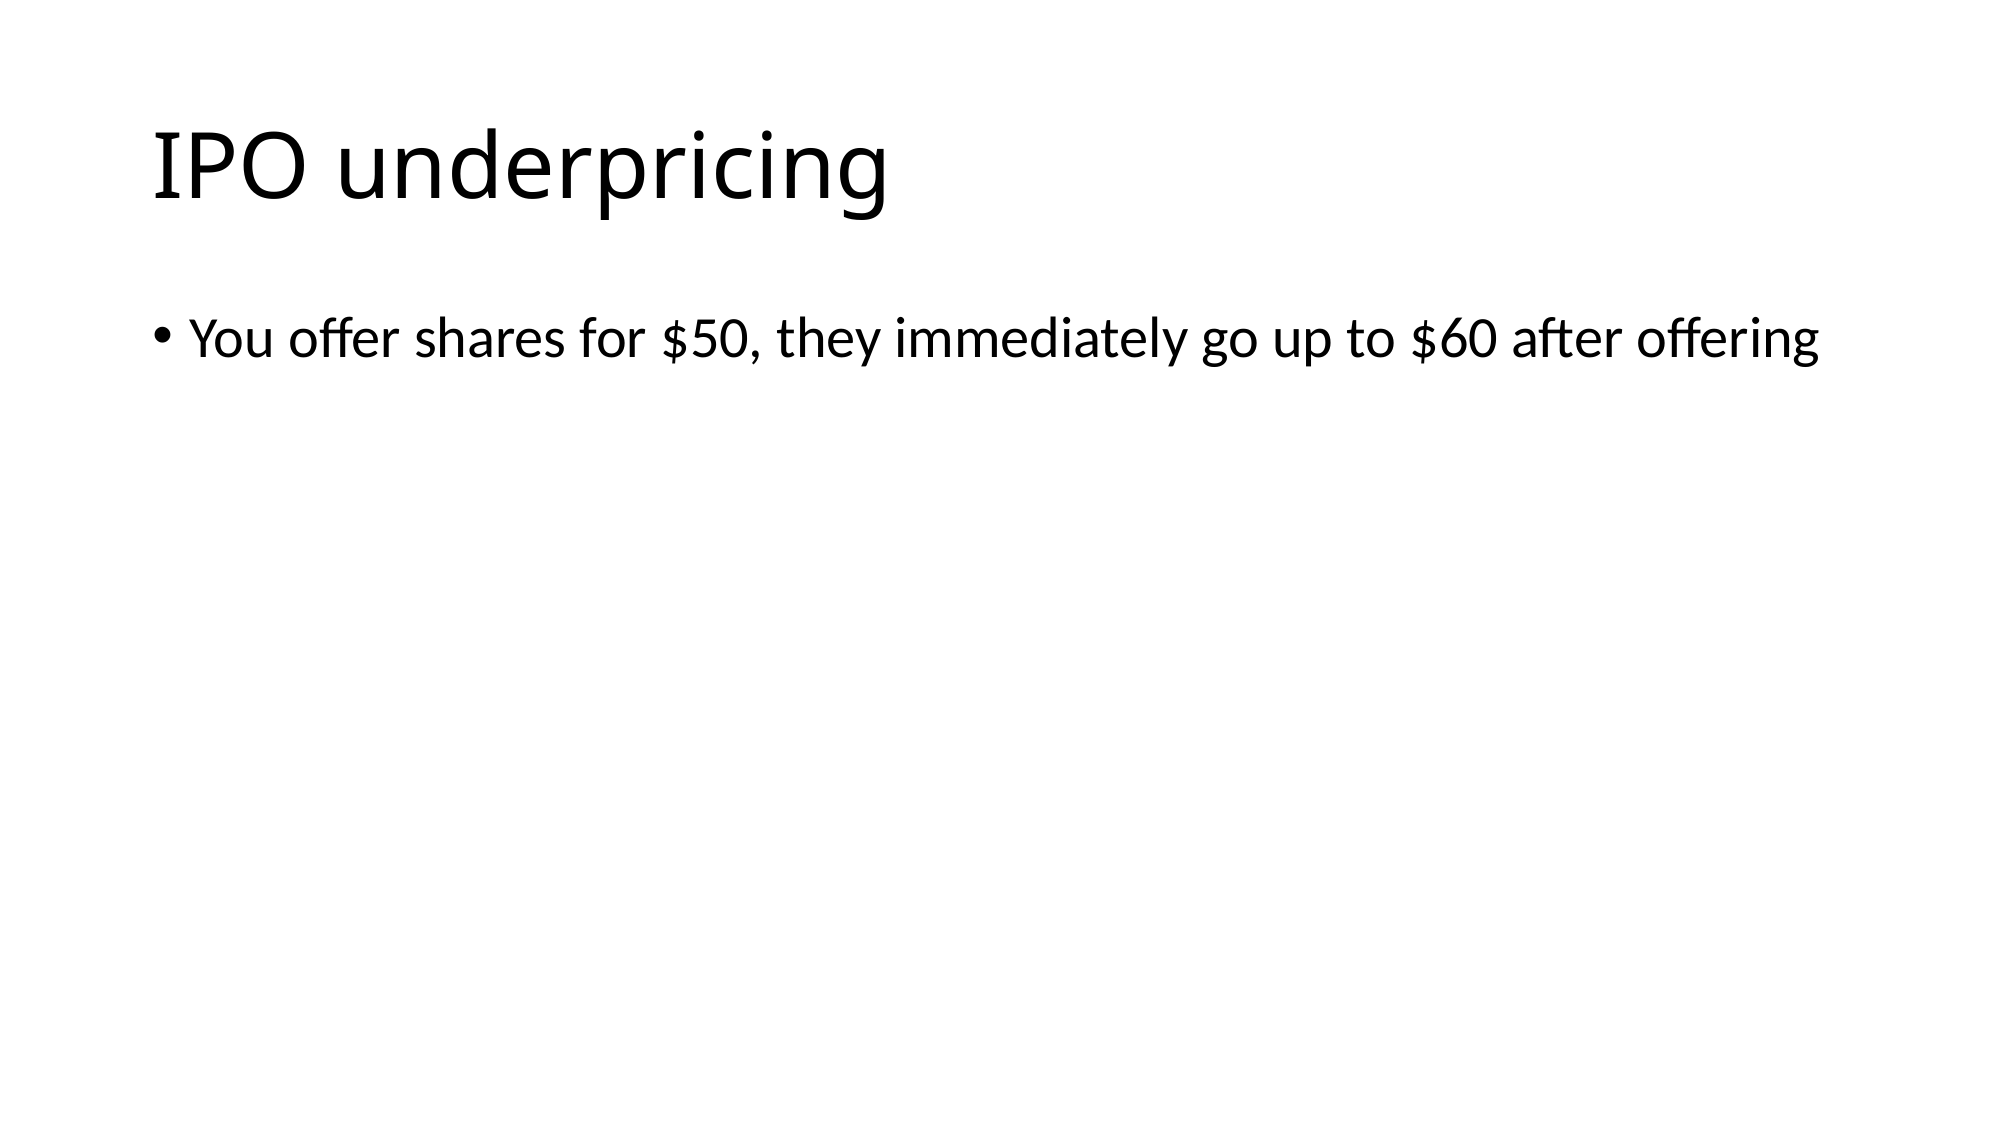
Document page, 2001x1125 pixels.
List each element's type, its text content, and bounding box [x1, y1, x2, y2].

list You offer shares for $50, they immediately go up to $60 after offering [137, 299, 1863, 1014]
title IPO underpricing [137, 59, 1863, 278]
